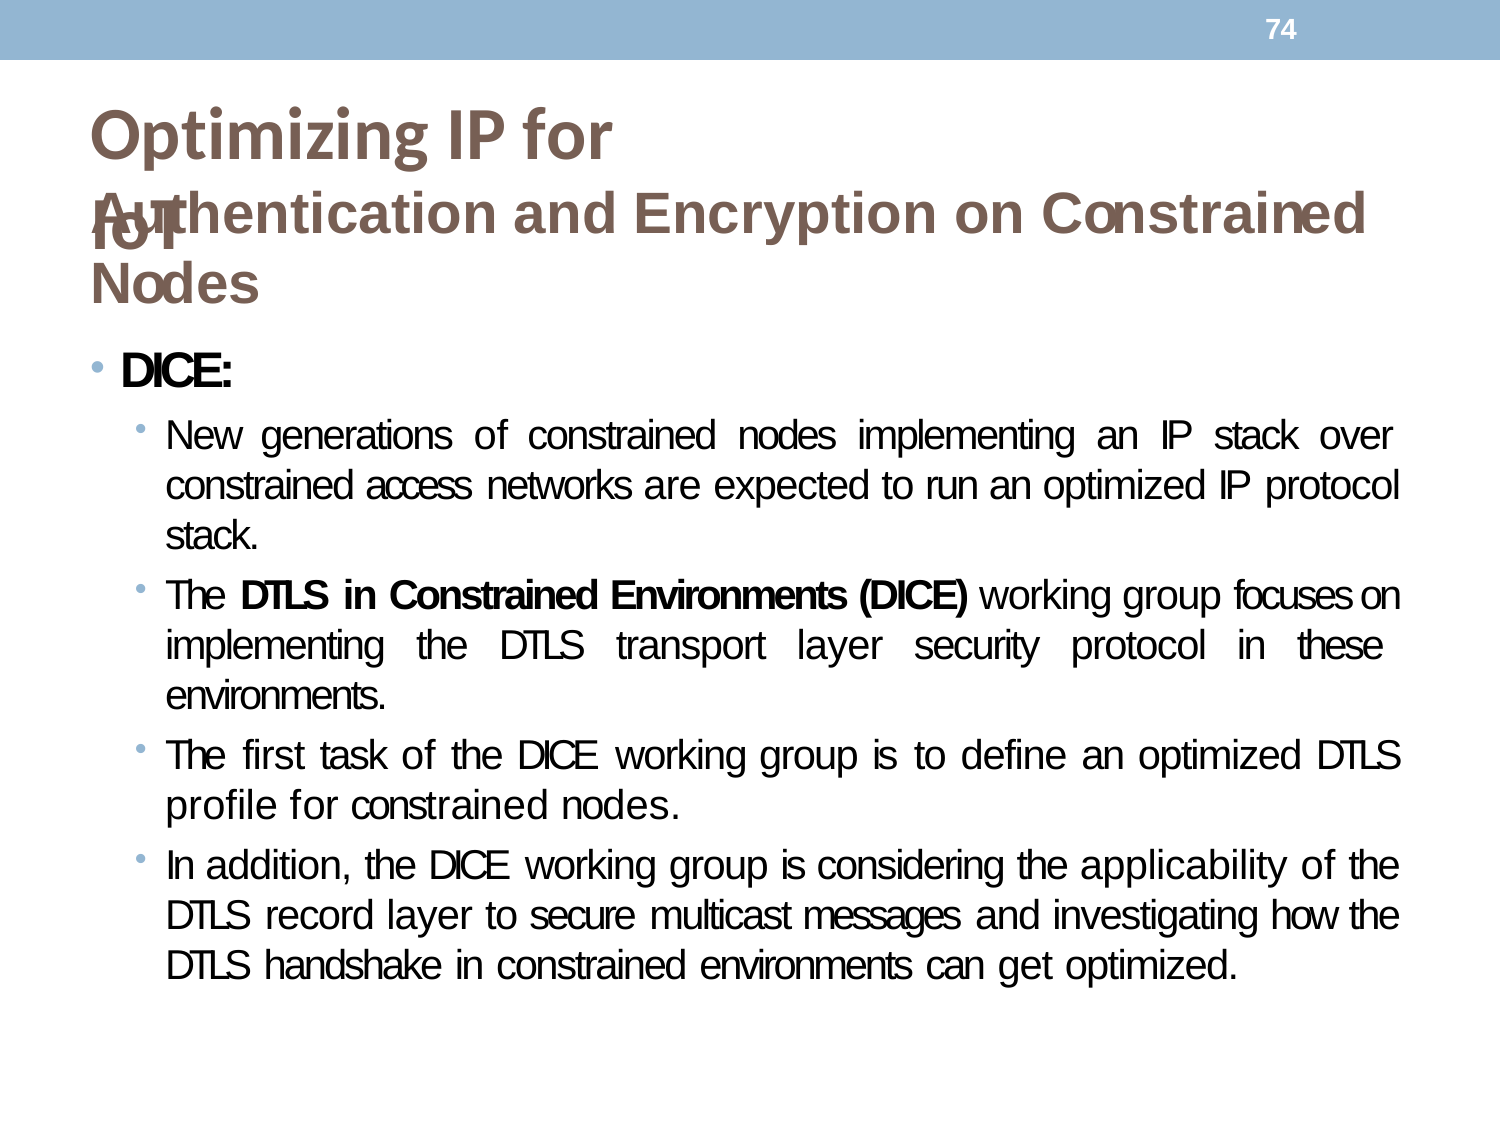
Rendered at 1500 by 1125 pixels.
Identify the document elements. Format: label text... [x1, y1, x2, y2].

title Optimizing IP for IoT [87, 72, 700, 147]
text_box Authentication and Encryption on Constrained Nodes DICE: New generations of constrained nodes implementing an IP stack over constrained access networks are expected to run an optimized IP protocol stack. The DTLS in Constrained Environments (DICE) working group focuses on implementing the DTLS transport layer security protocol in these environments. The first task of the DICE working group is to define an optimized DTLS profile for constrained nodes. In addition, the DICE working group is considering the applicability of the DTLS record layer to secure multicast messages and investigating how the DTLS handshake in constrained environments can get optimized. [87, 147, 1413, 988]
text_box 74 [1263, 8, 1299, 46]
